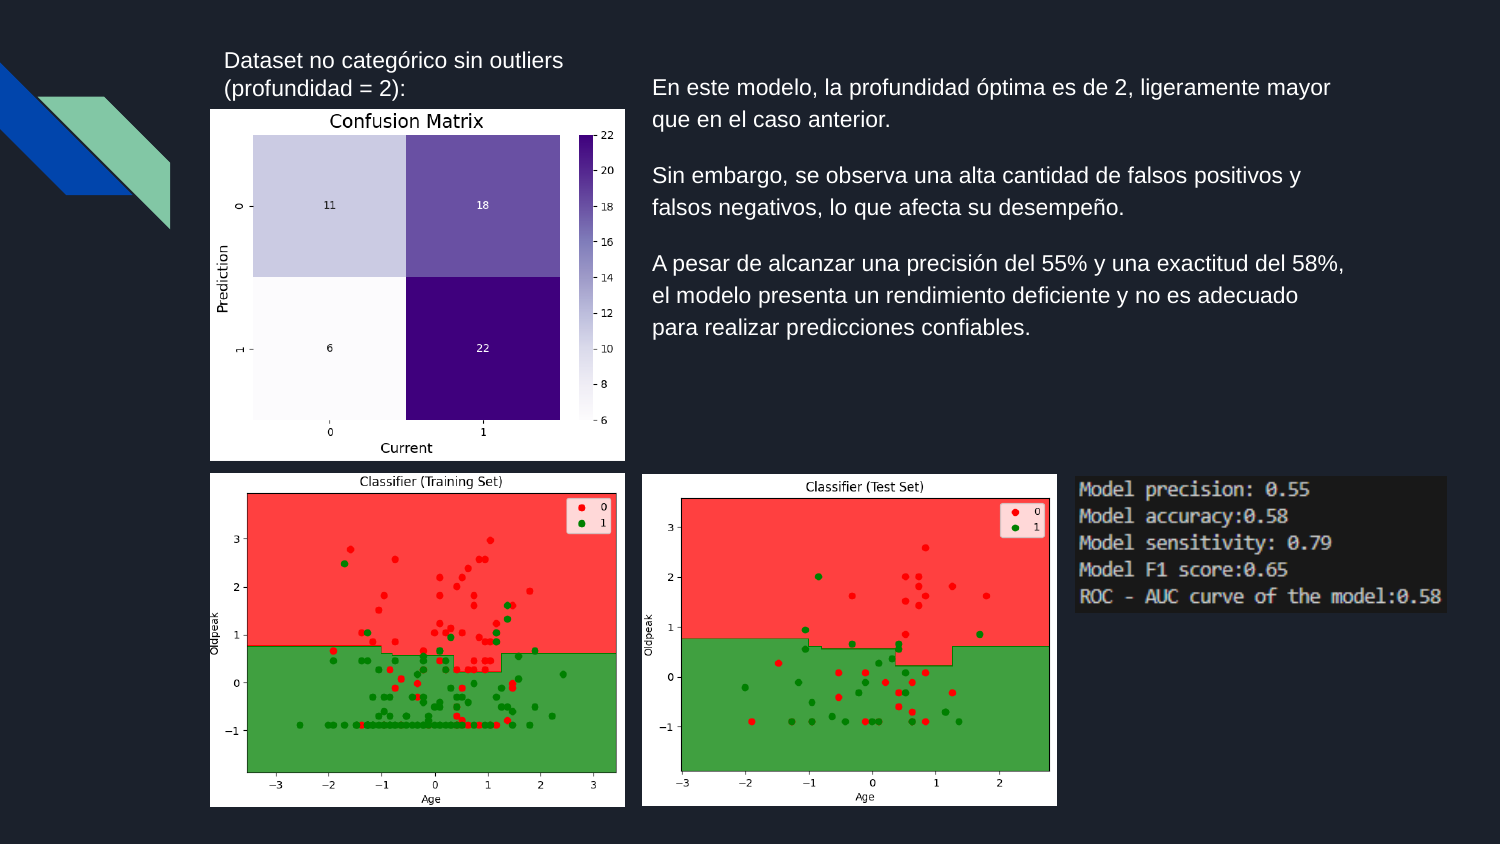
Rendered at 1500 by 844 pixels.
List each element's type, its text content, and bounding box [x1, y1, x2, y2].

picture [642, 474, 1057, 806]
picture [1074, 476, 1448, 613]
picture [210, 108, 625, 461]
list En este modelo, la profundidad óptima es de 2, ligeramente mayor que en el caso anterior. Sin embargo, se observa una alta cantidad de falsos positivos y falsos negativos, lo que afecta su desempeño. A pesar de alcanzar una precisión del 55% y una exactitud del 58%, el modelo presenta un rendimiento deficiente y no es adecuado para realizar predicciones confiables. [637, 53, 1364, 477]
text_box Dataset no categórico sin outliers (profundidad = 2): [208, 30, 644, 110]
picture [210, 473, 625, 808]
